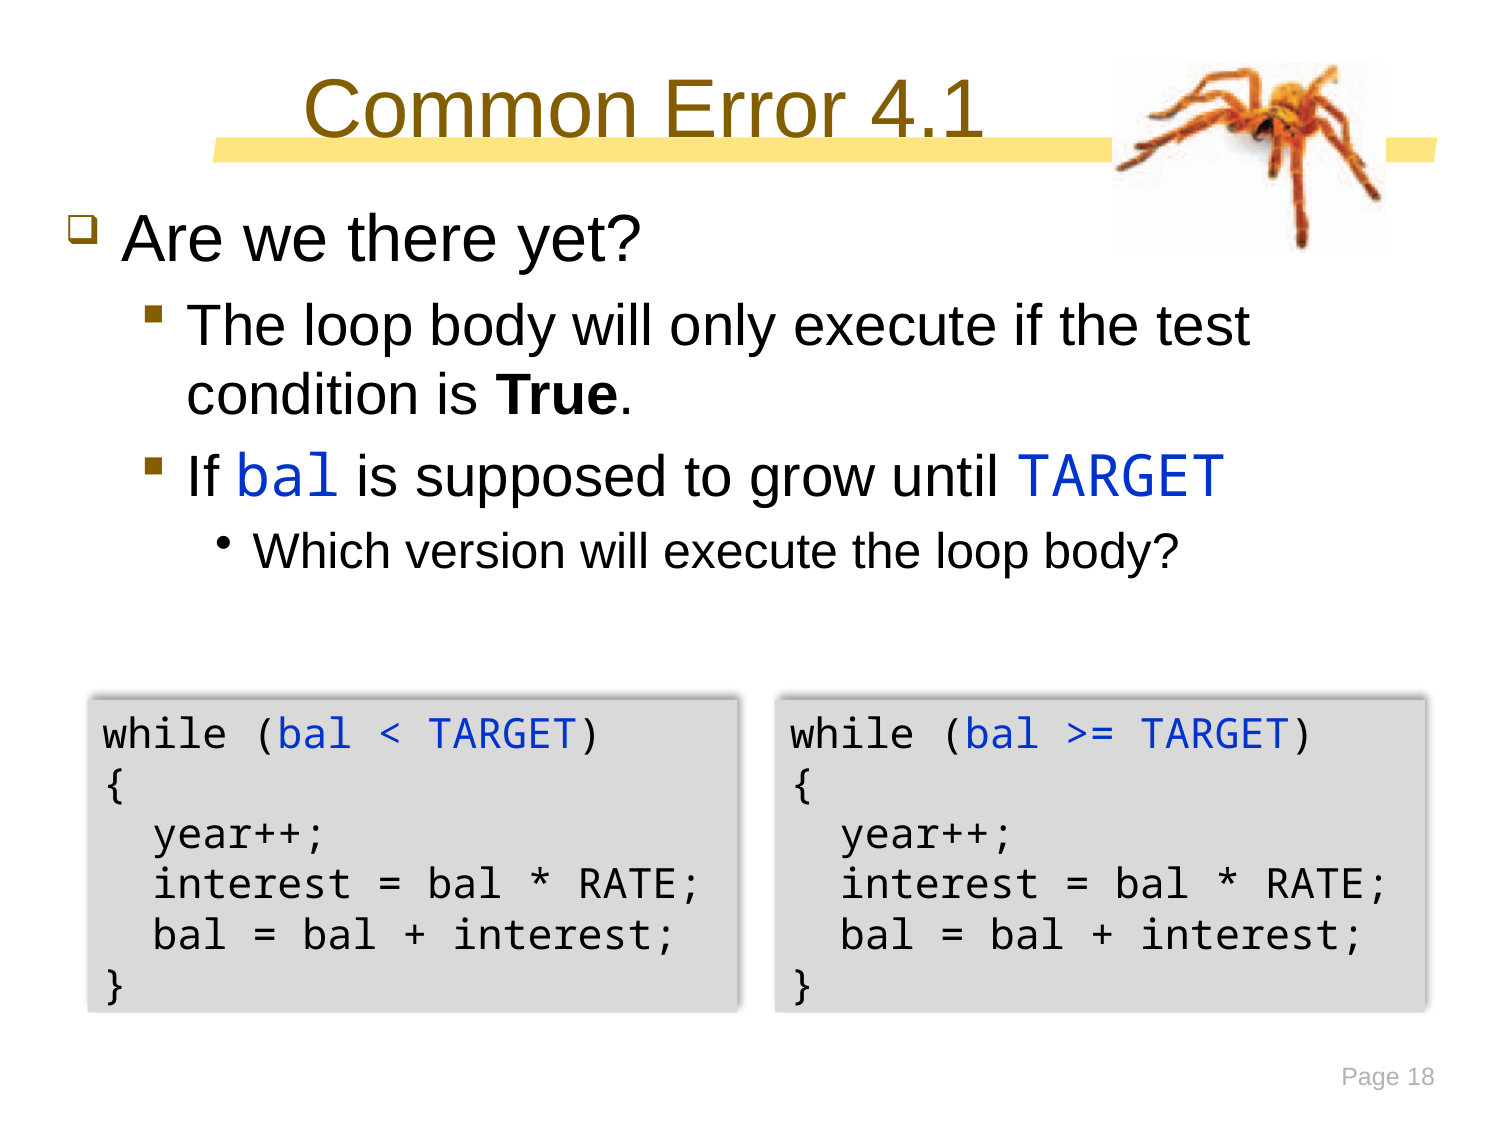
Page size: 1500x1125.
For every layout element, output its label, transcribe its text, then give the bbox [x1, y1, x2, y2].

text_box while (bal >= TARGET) { year++; interest = bal * RATE; bal = bal + interest; } [774, 699, 1425, 1013]
picture [1112, 62, 1387, 254]
slide_number Page 18 [1187, 1050, 1450, 1100]
title Common Error 4.1 [287, 44, 1451, 163]
list Are we there yet? The loop body will only execute if the test condition is True. If bal is supposed to grow until TARGET Which version will execute the loop body? [49, 187, 1438, 1026]
text_box while (bal < TARGET) { year++; interest = bal * RATE; bal = bal + interest; } [87, 699, 738, 1013]
